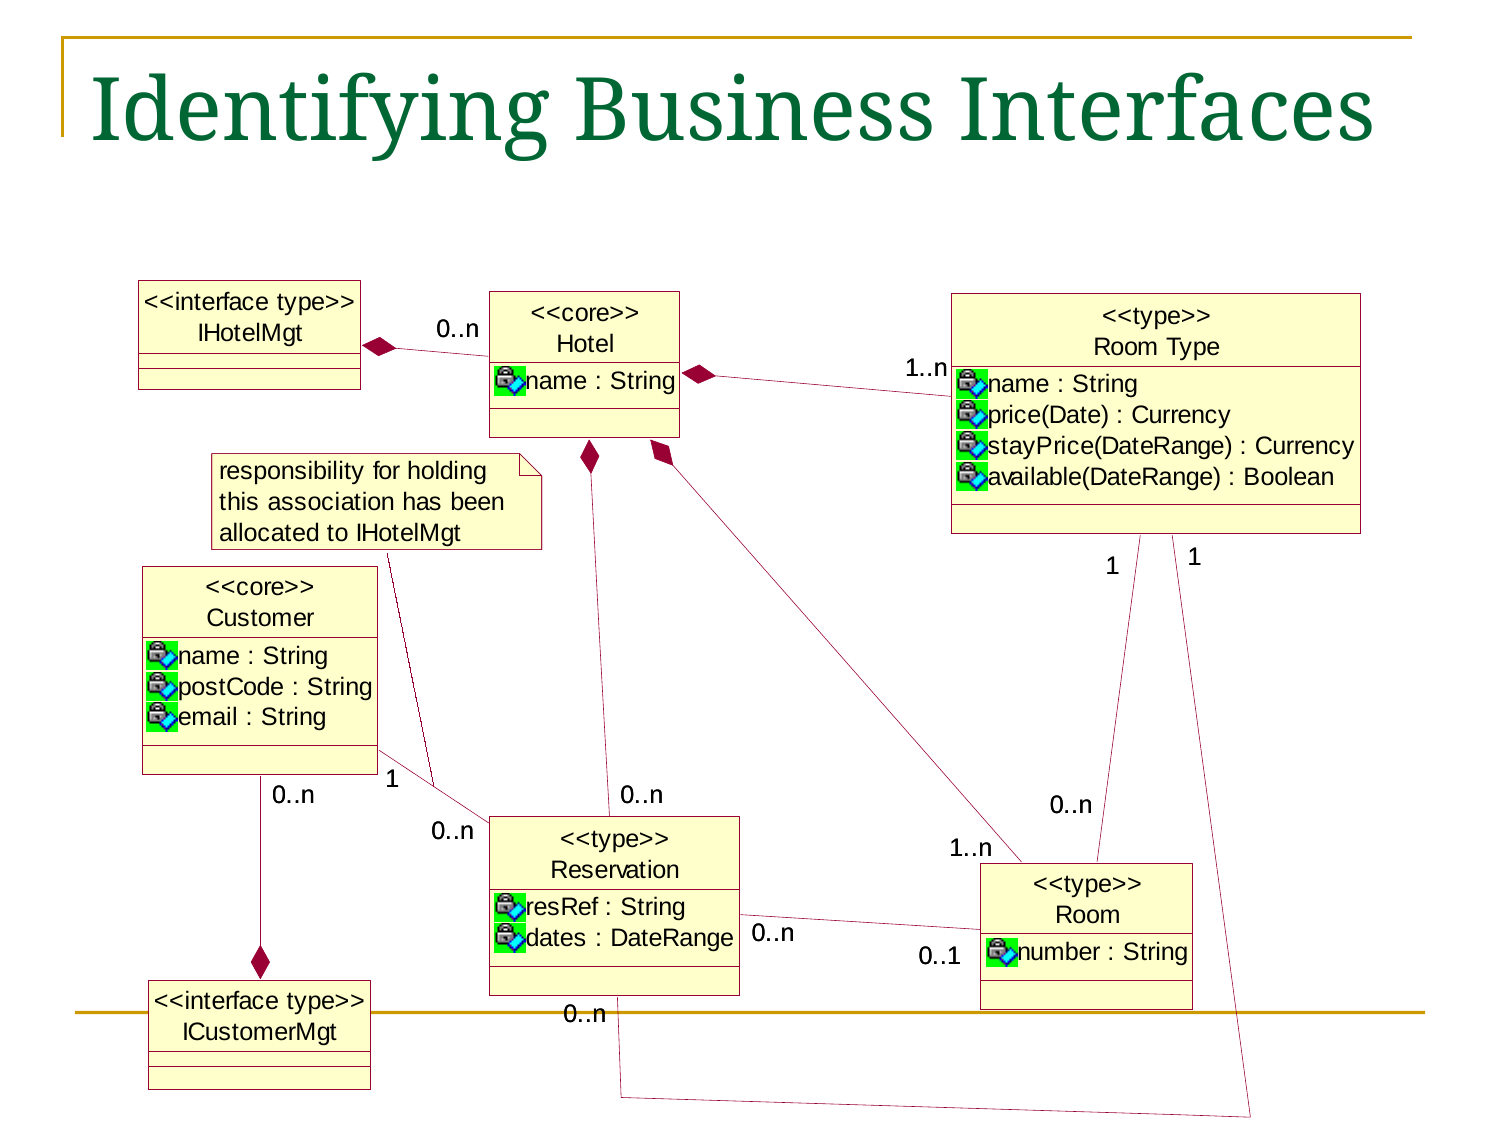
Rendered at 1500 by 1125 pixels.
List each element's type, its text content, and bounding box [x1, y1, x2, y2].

picture [74, 237, 1426, 1125]
title Identifying Business Interfaces [75, 45, 1425, 233]
